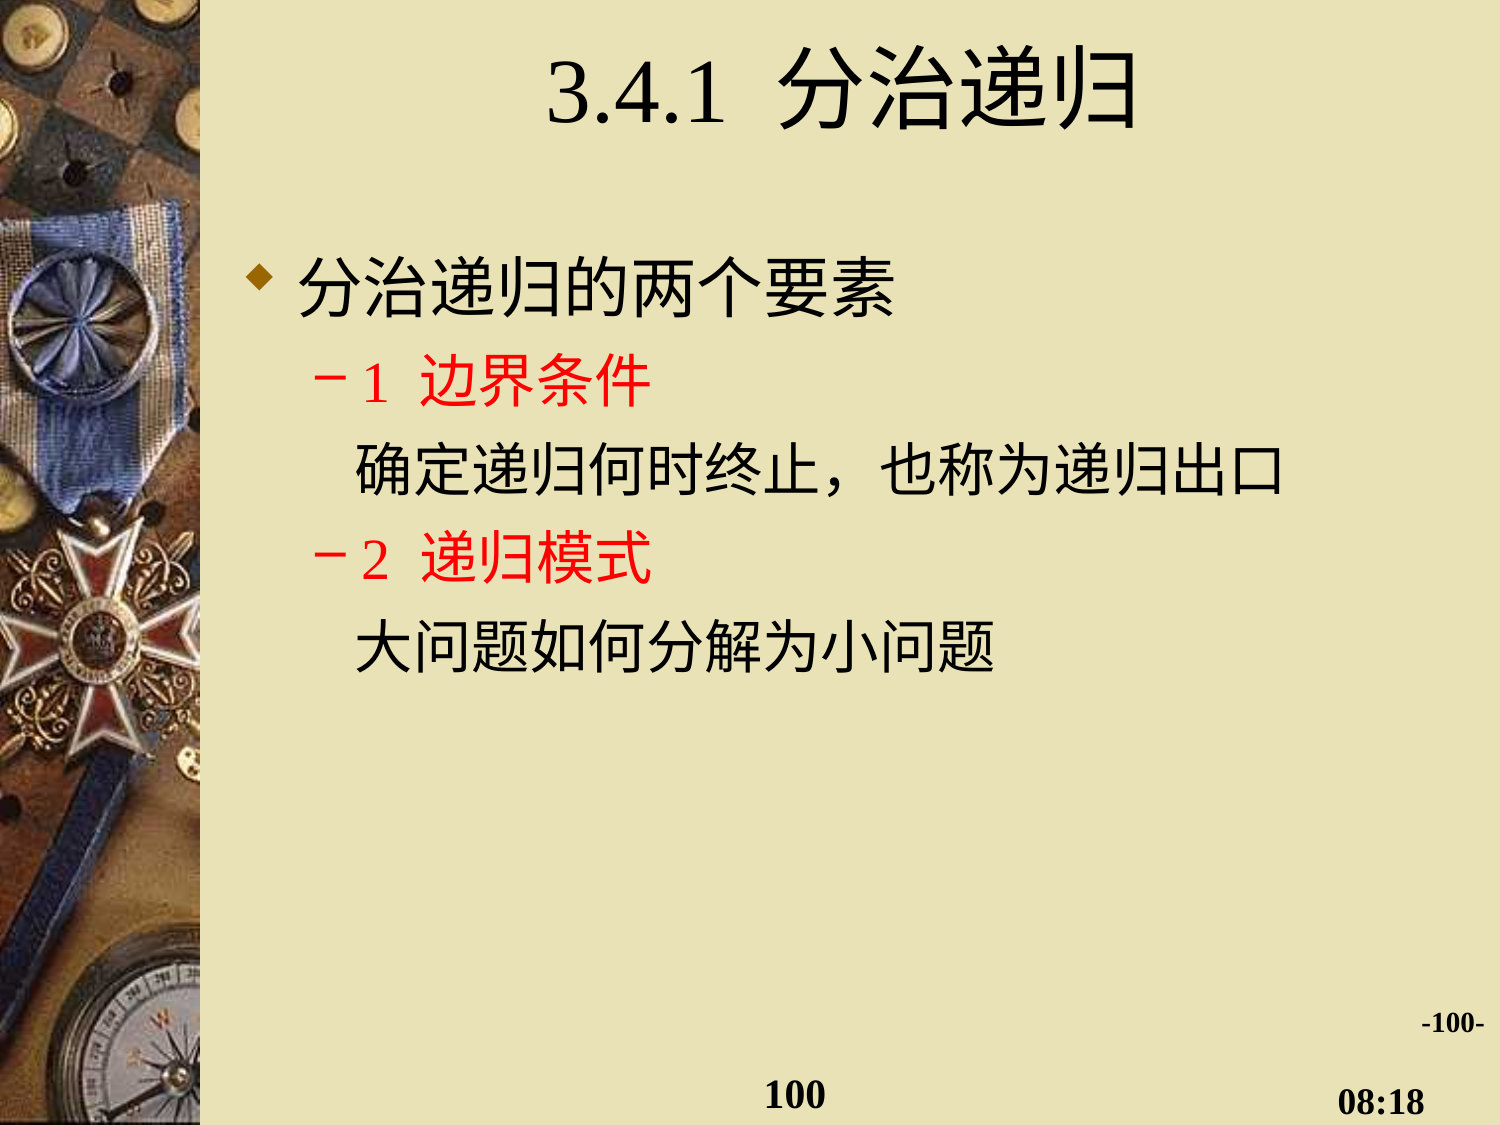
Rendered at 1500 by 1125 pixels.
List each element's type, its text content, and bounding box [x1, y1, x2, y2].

picture [0, 0, 200, 1125]
slide_number -100- [1187, 995, 1500, 1071]
title 3.4.1 分治递归 [225, 0, 1463, 180]
list 分治递归的两个要素 1 边界条件 确定递归何时终止，也称为递归出口 2 递归模式 大问题如何分解为小问题 [225, 230, 1475, 906]
